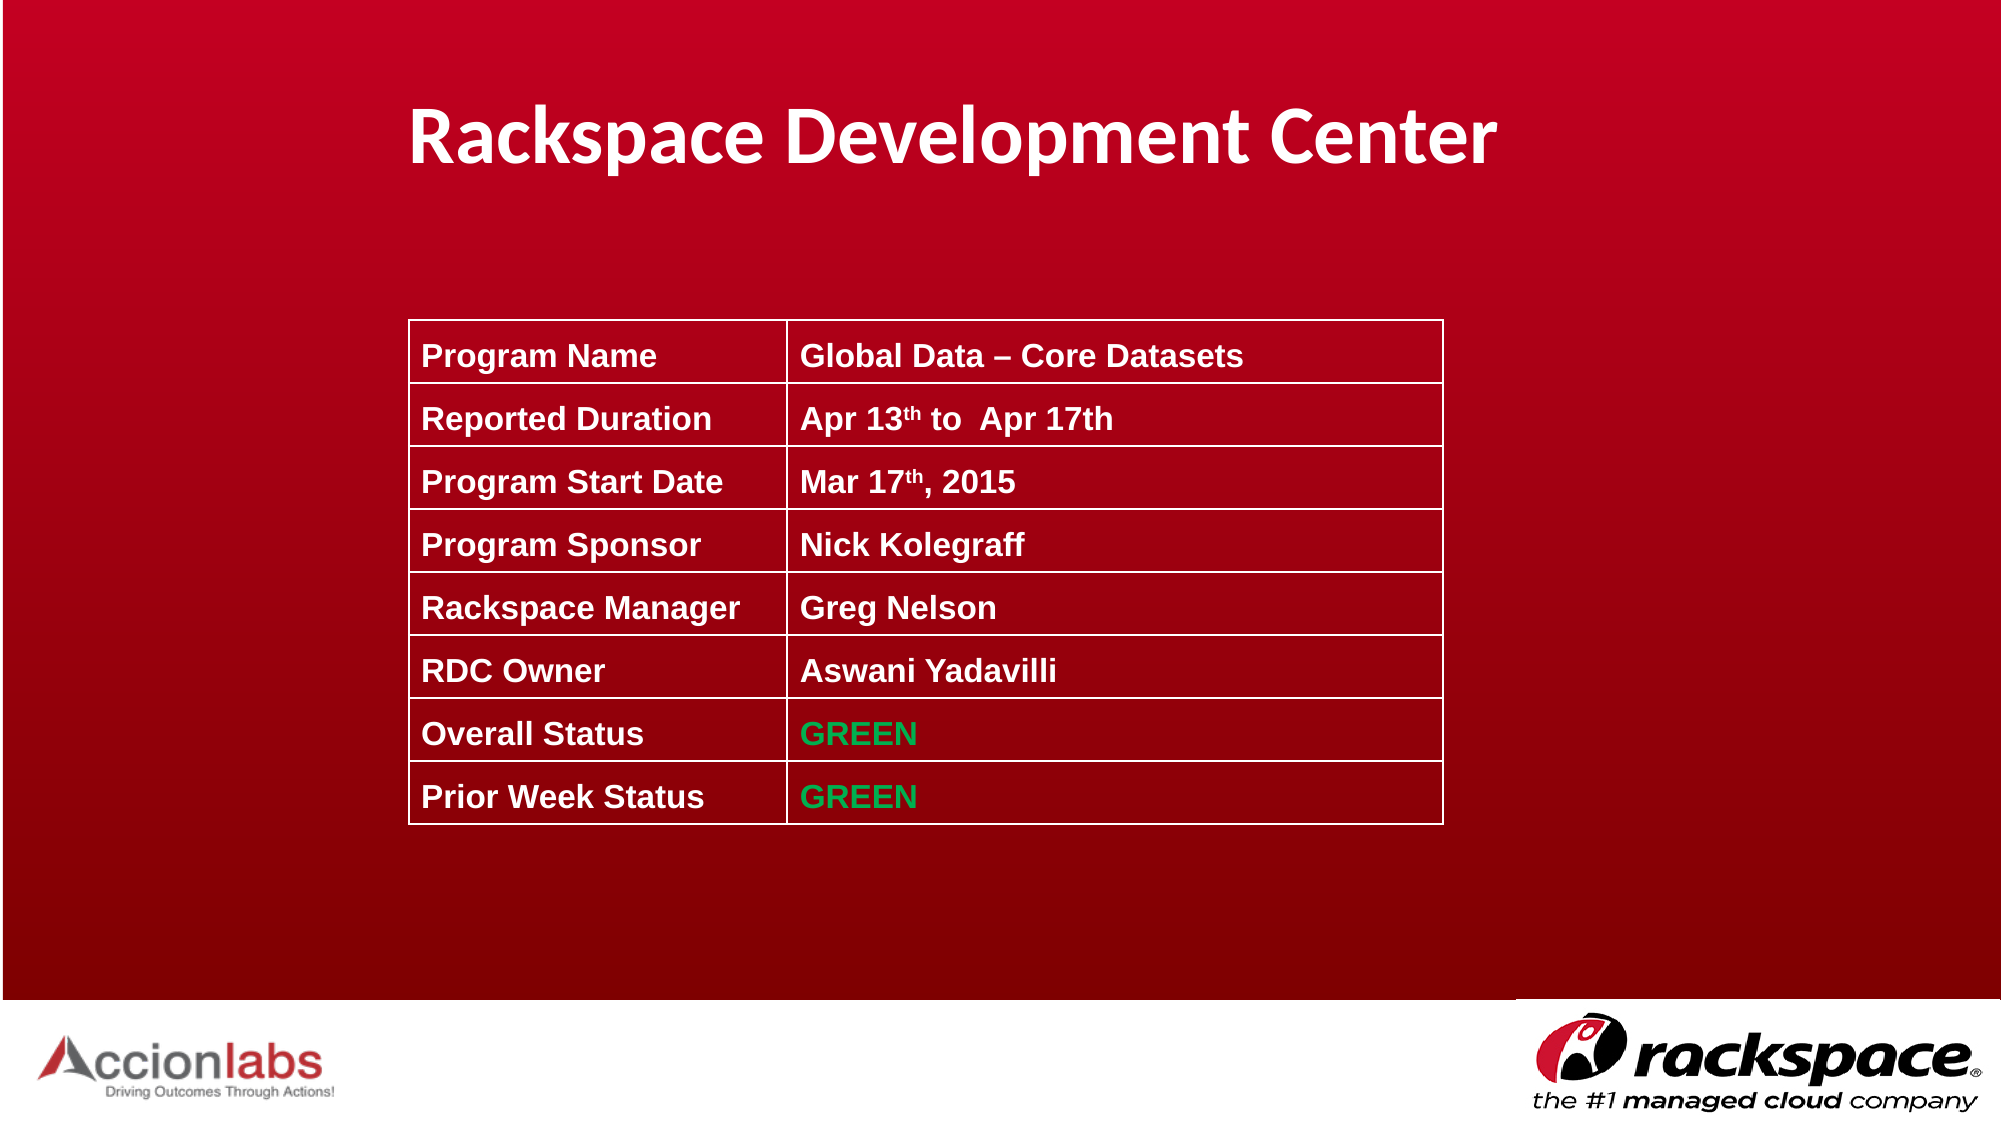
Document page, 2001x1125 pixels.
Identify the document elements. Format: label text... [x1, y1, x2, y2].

table_cell Greg Nelson [788, 573, 1442, 634]
table_cell RDC Owner [410, 636, 786, 697]
title Rackspace Development Center [408, 80, 1590, 211]
table_cell GREEN [788, 762, 1442, 823]
table_header Global Data – Core Datasets [788, 321, 1442, 382]
table_cell Overall Status [410, 699, 786, 760]
picture [33, 1033, 338, 1103]
table_cell GREEN [788, 699, 1442, 760]
table_cell Nick Kolegraff [788, 510, 1442, 571]
table_cell Aswani Yadavilli [788, 636, 1442, 697]
table_cell Mar 17th, 2015 [788, 447, 1442, 508]
table_header Program Name [410, 321, 786, 382]
picture [1516, 999, 2000, 1125]
table_cell Program Sponsor [410, 510, 786, 571]
table_cell Prior Week Status [410, 762, 786, 823]
table_cell Rackspace Manager [410, 573, 786, 634]
table_cell Reported Duration [410, 384, 786, 445]
table_cell Apr 13th to Apr 17th [788, 384, 1442, 445]
table_cell Program Start Date [410, 447, 786, 508]
